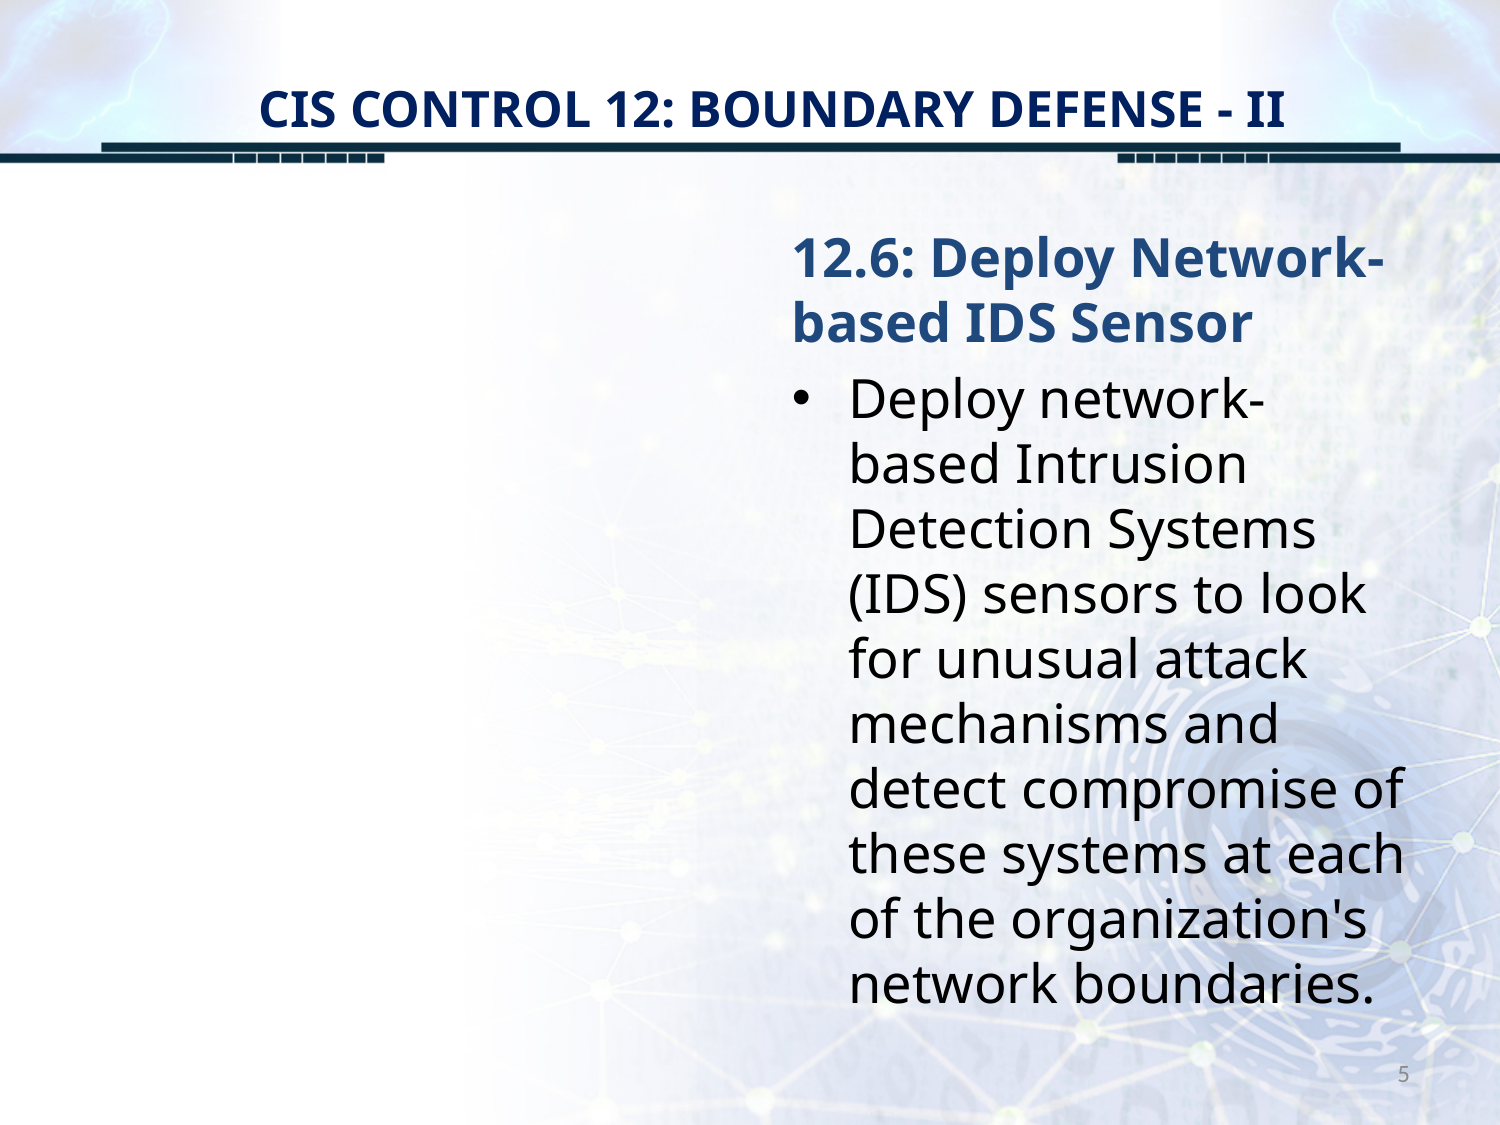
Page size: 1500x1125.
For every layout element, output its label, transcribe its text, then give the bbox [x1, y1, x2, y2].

title CIS CONTROL 12: BOUNDARY DEFENSE - II [97, 34, 1448, 182]
list 12.6: Deploy Network-based IDS Sensor Deploy network-based Intrusion Detection Systems (IDS) sensors to look for unusual attack mechanisms and detect compromise of these systems at each of the organization's network boundaries. [776, 216, 1432, 1034]
slide_number 5 [1074, 1042, 1425, 1103]
picture [0, 0, 1500, 1125]
